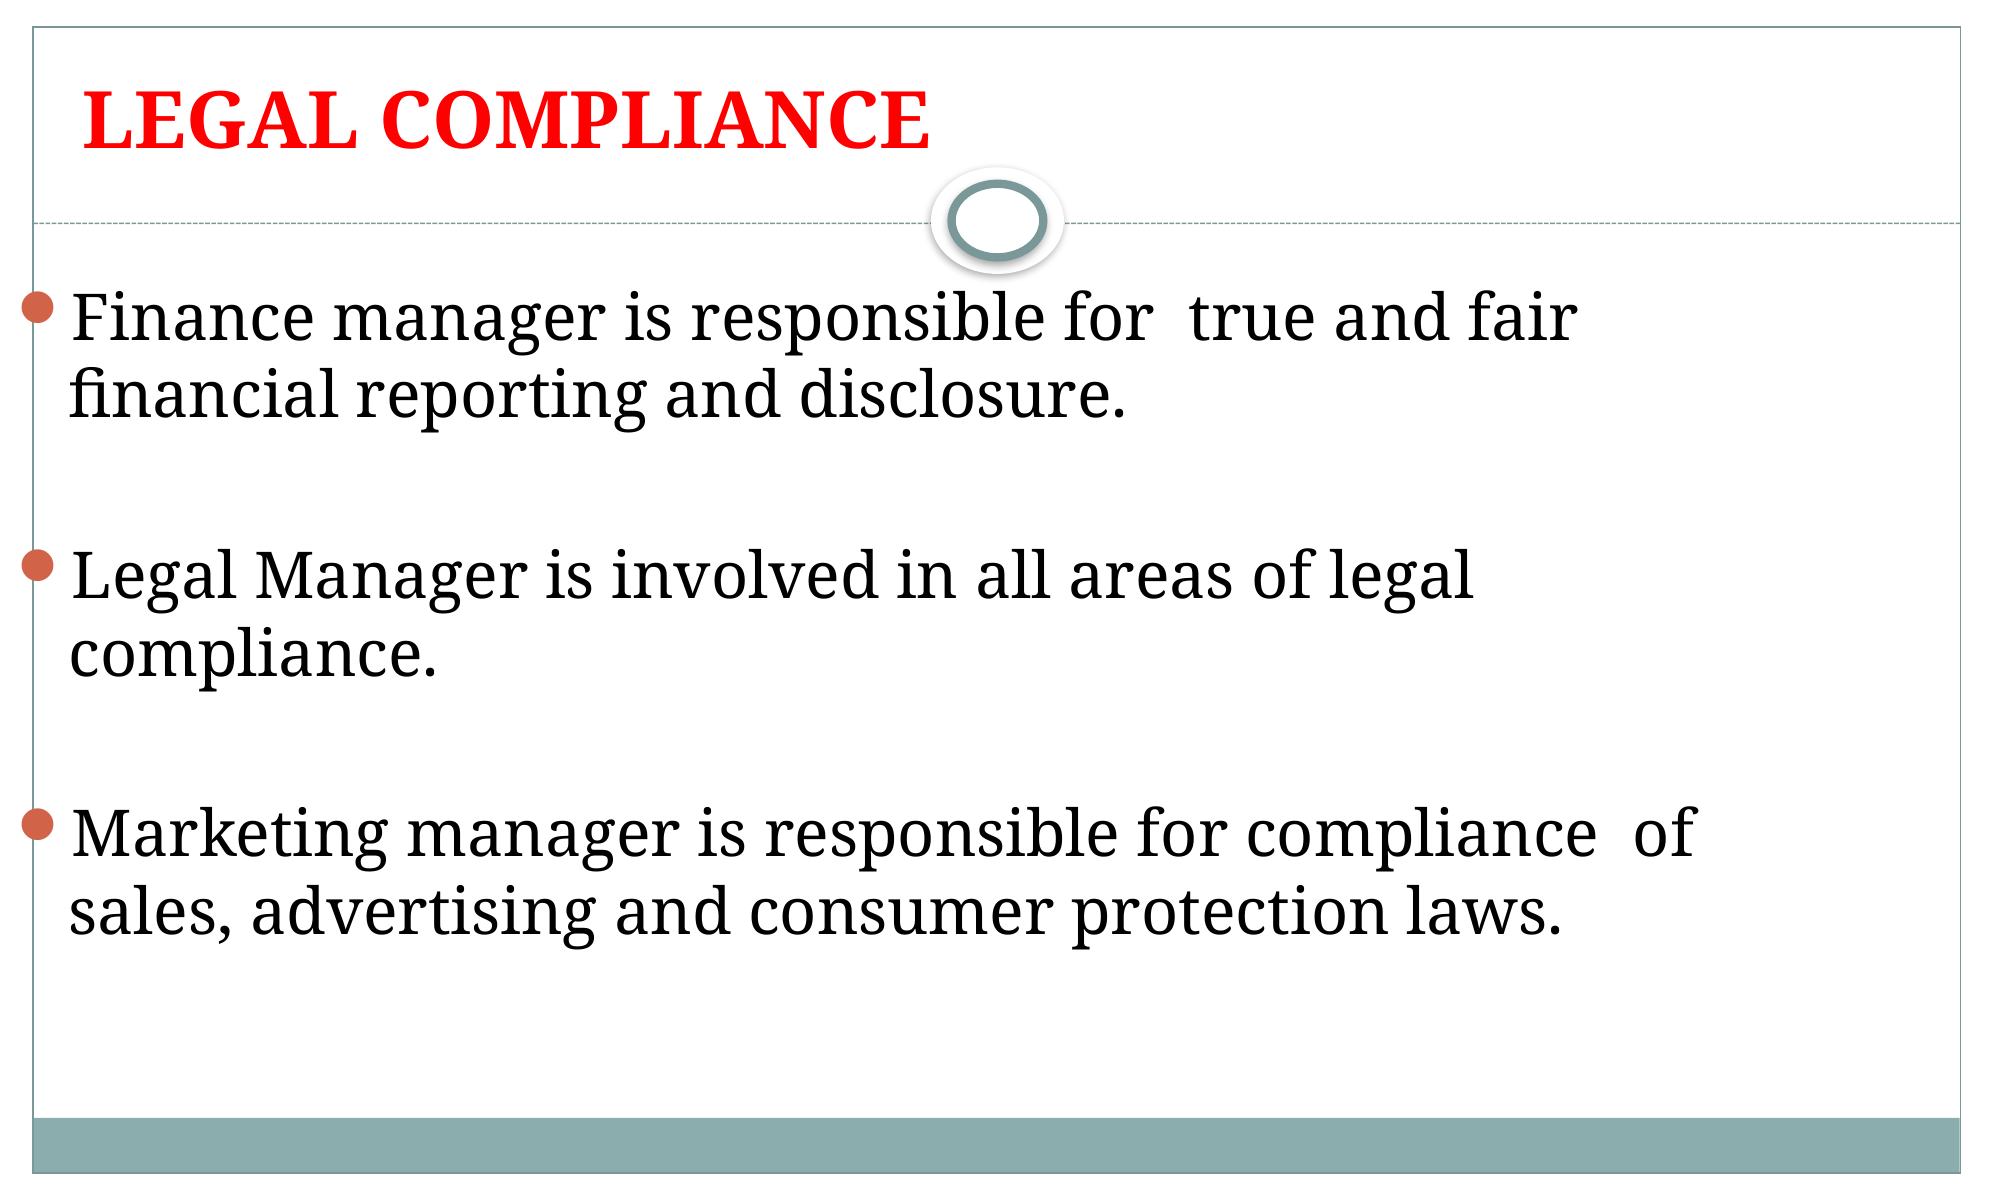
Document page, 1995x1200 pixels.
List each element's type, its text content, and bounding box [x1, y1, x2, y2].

list Finance manager is responsible for true and fair financial reporting and disclosure. Legal Manager is involved in all areas of legal compliance. Marketing manager is responsible for compliance of sales, advertising and consumer protection laws. [0, 267, 1856, 1068]
title LEGAL COMPLIANCE [65, 39, 1928, 173]
